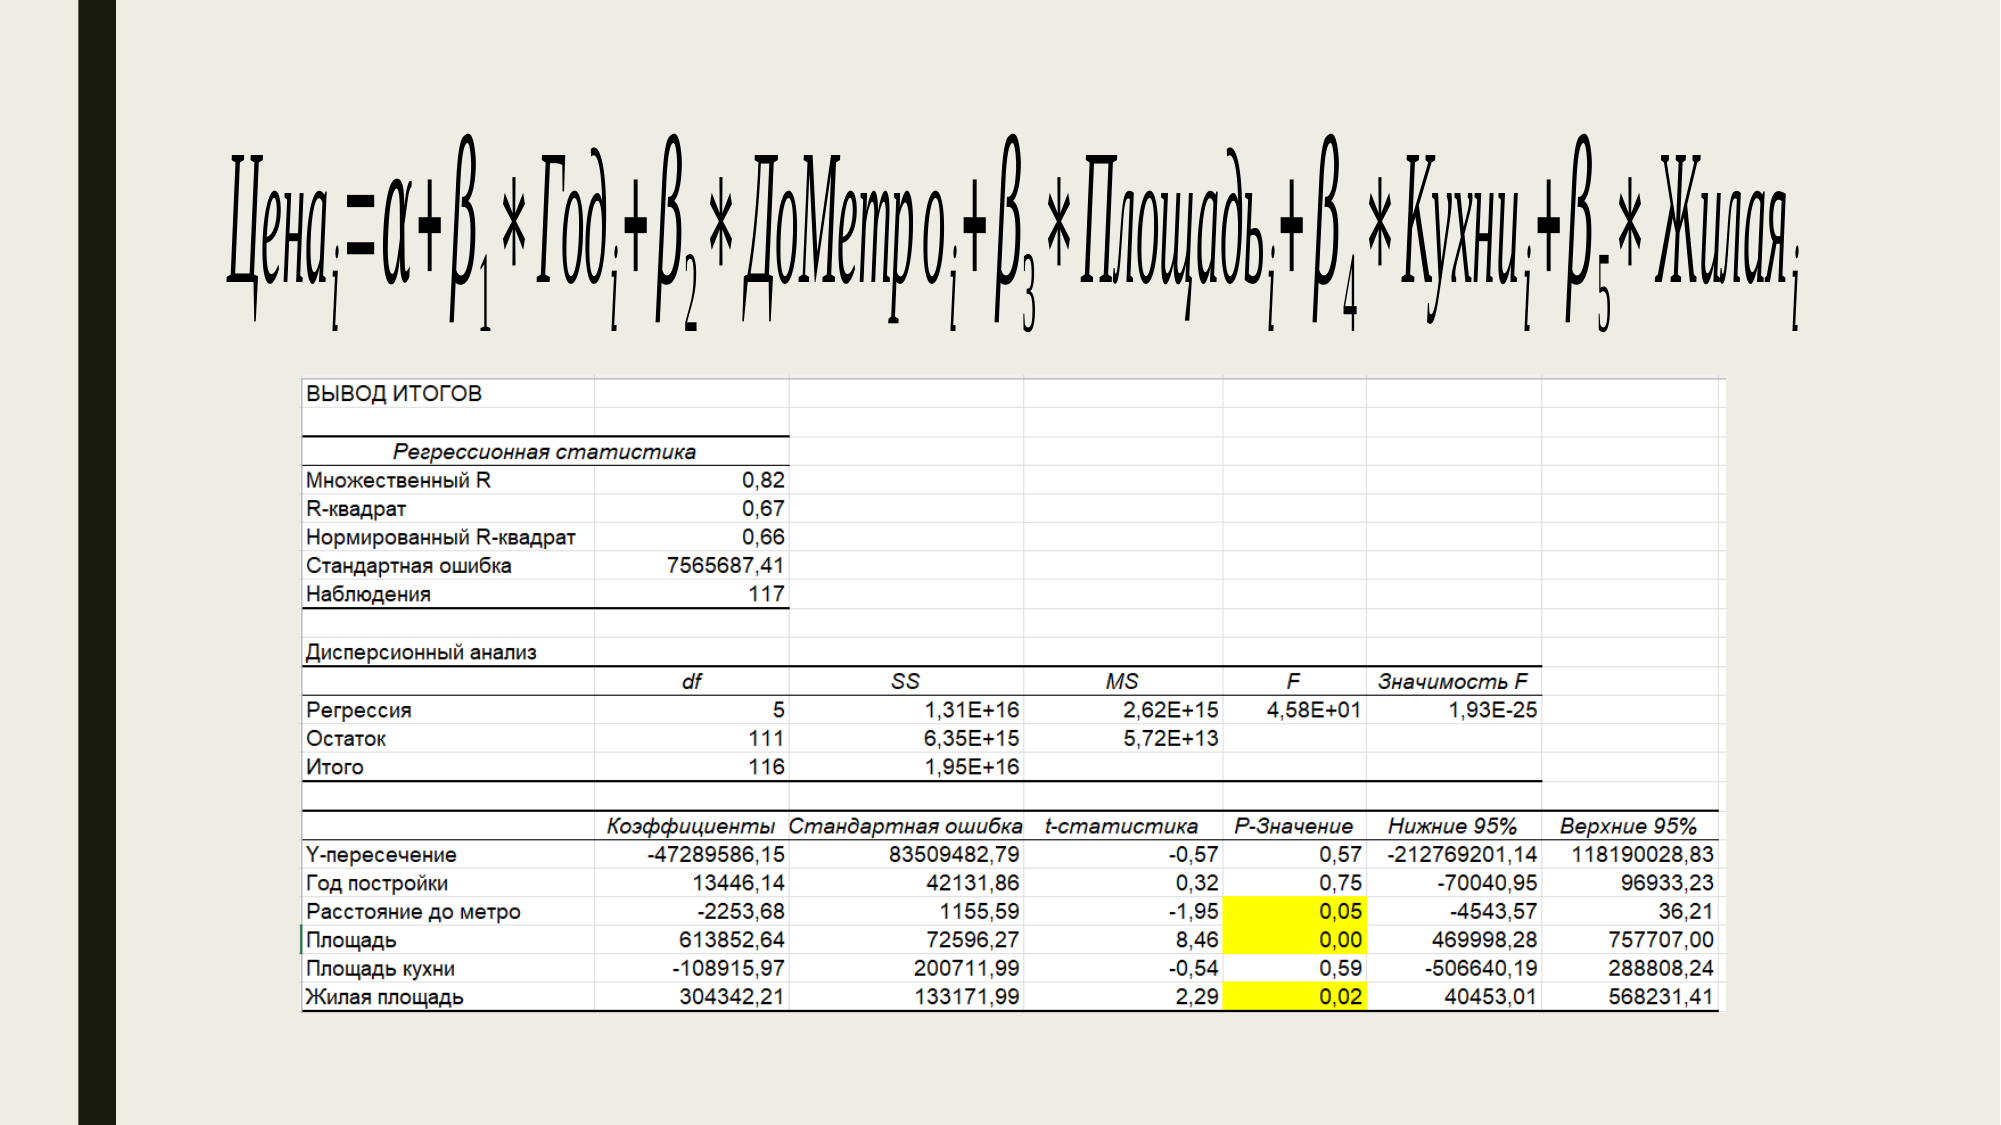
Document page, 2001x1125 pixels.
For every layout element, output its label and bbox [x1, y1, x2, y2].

picture [298, 374, 1727, 1013]
